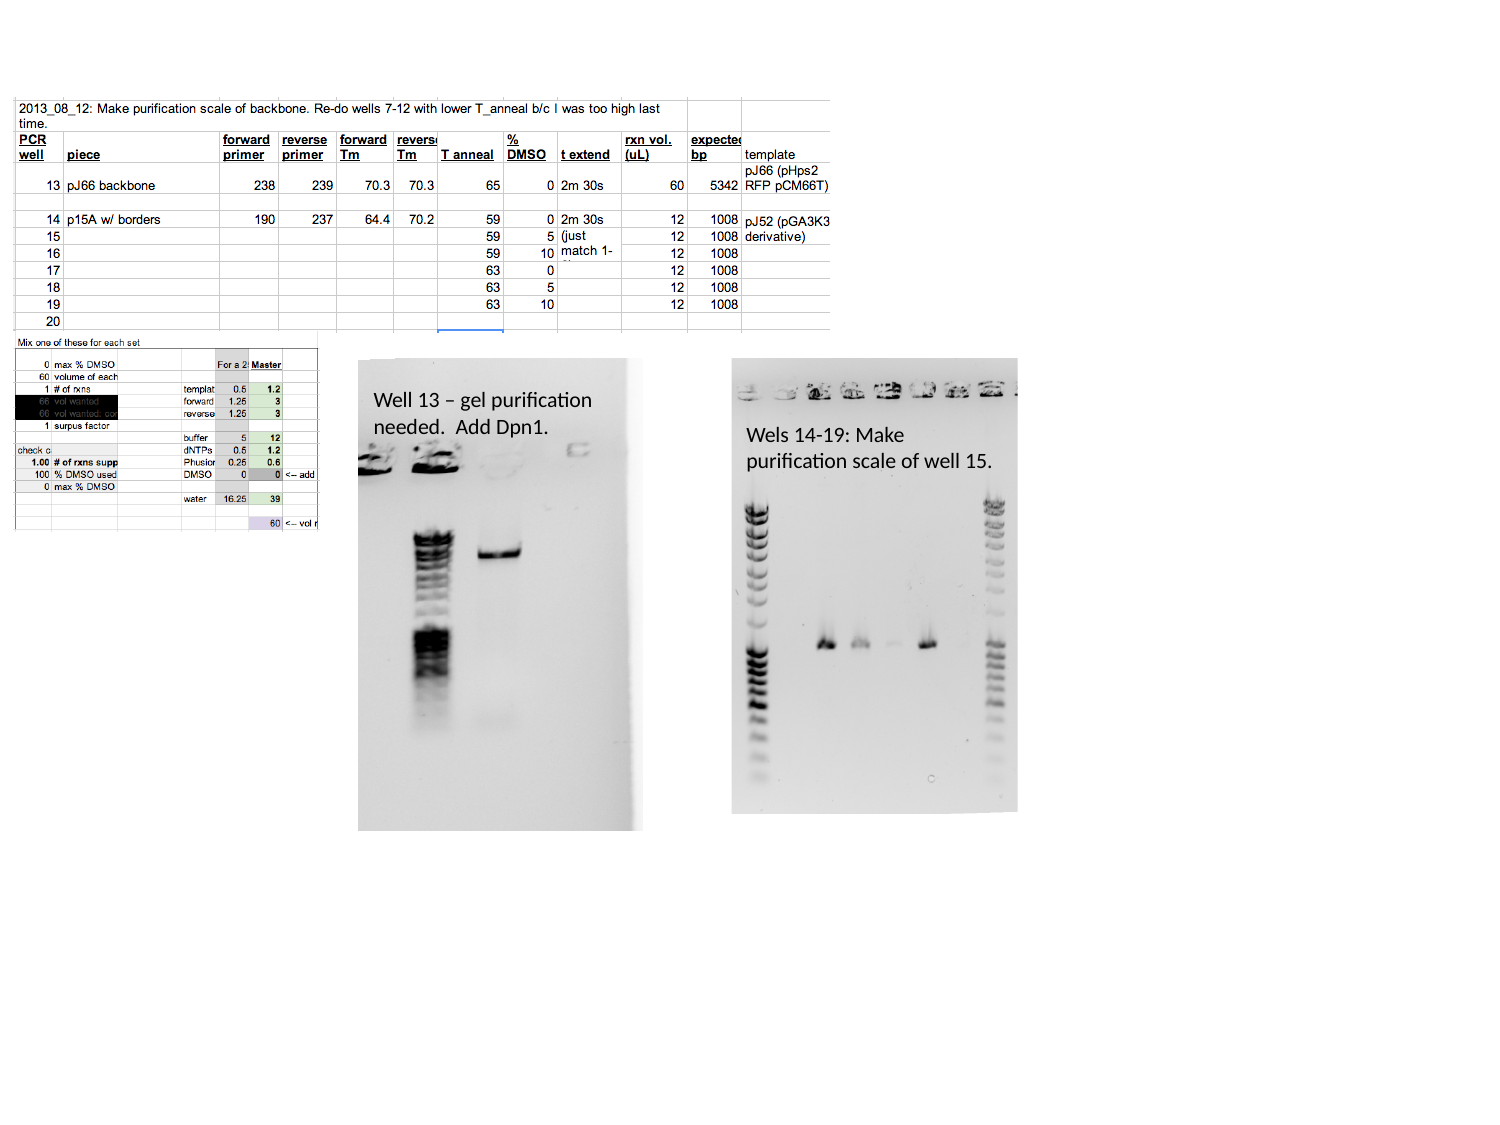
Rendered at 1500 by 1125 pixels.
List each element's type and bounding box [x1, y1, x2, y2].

picture [12, 96, 831, 533]
picture [731, 358, 1018, 815]
picture [358, 358, 643, 832]
